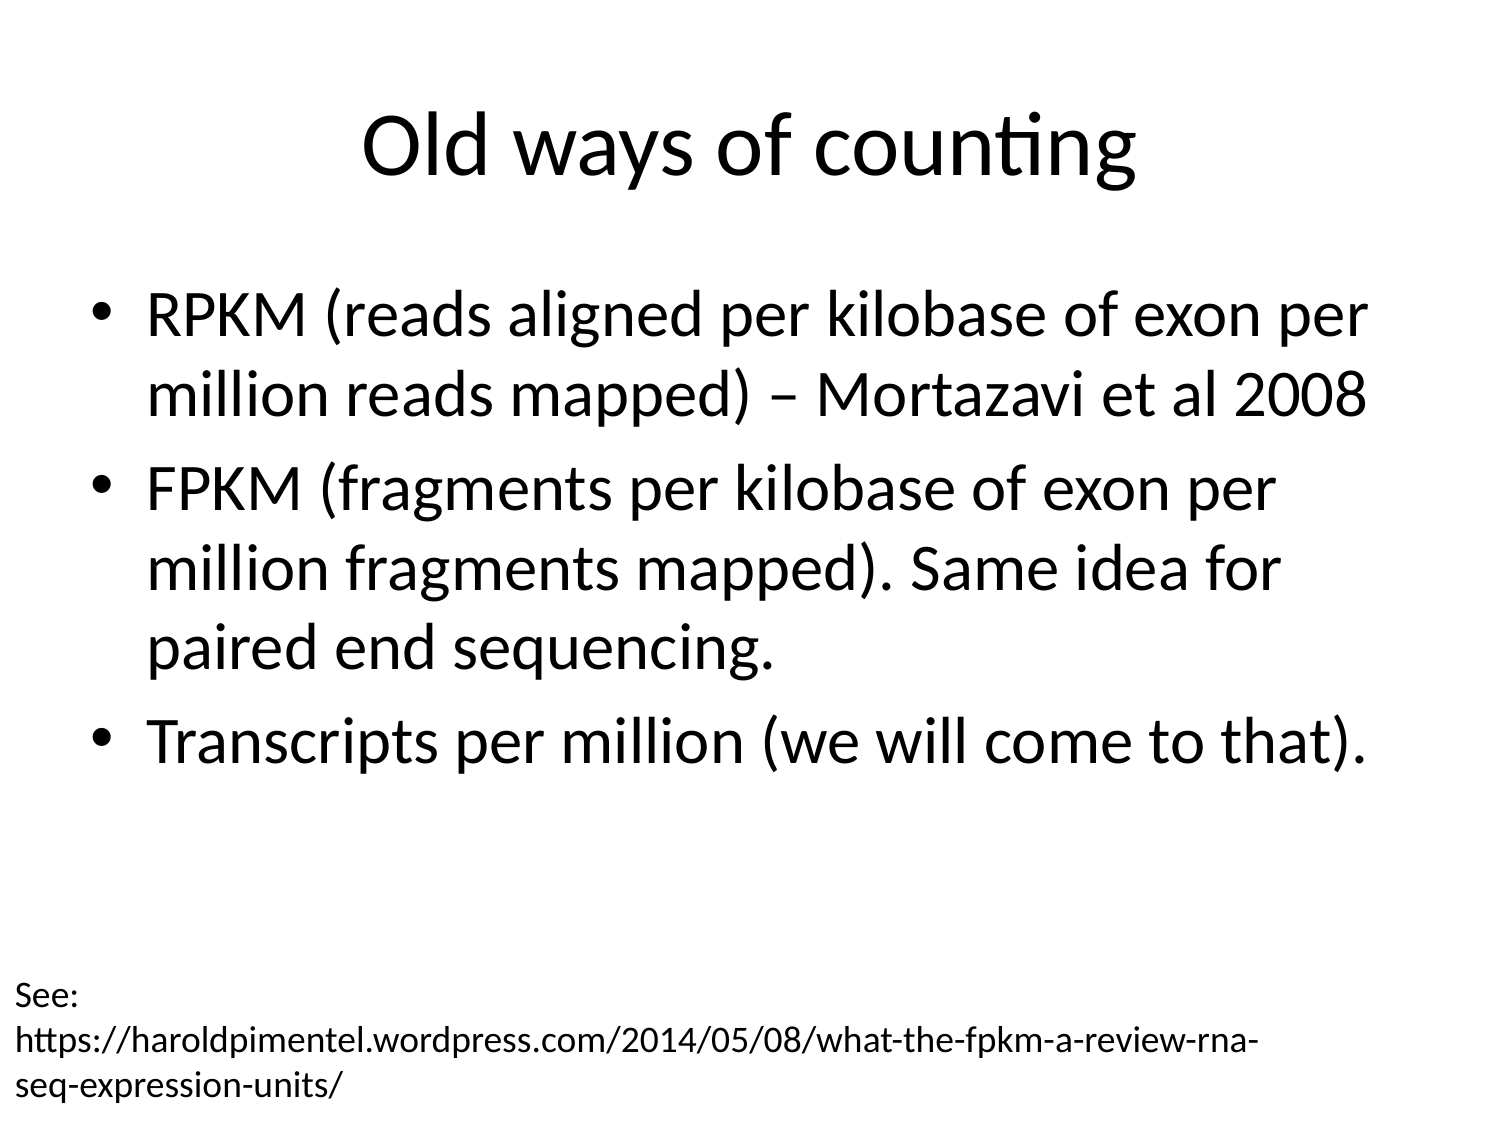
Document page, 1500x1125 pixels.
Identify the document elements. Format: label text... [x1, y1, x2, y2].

list RPKM (reads aligned per kilobase of exon per million reads mapped) – Mortazavi et al 2008 FPKM (fragments per kilobase of exon per million fragments mapped). Same idea for paired end sequencing. Transcripts per million (we will come to that). [75, 262, 1425, 1005]
text_box See: https://haroldpimentel.wordpress.com/2014/05/08/what-the-fpkm-a-review-rna-seq-expression-units/ [0, 962, 1330, 1113]
title Old ways of counting [75, 45, 1425, 233]
